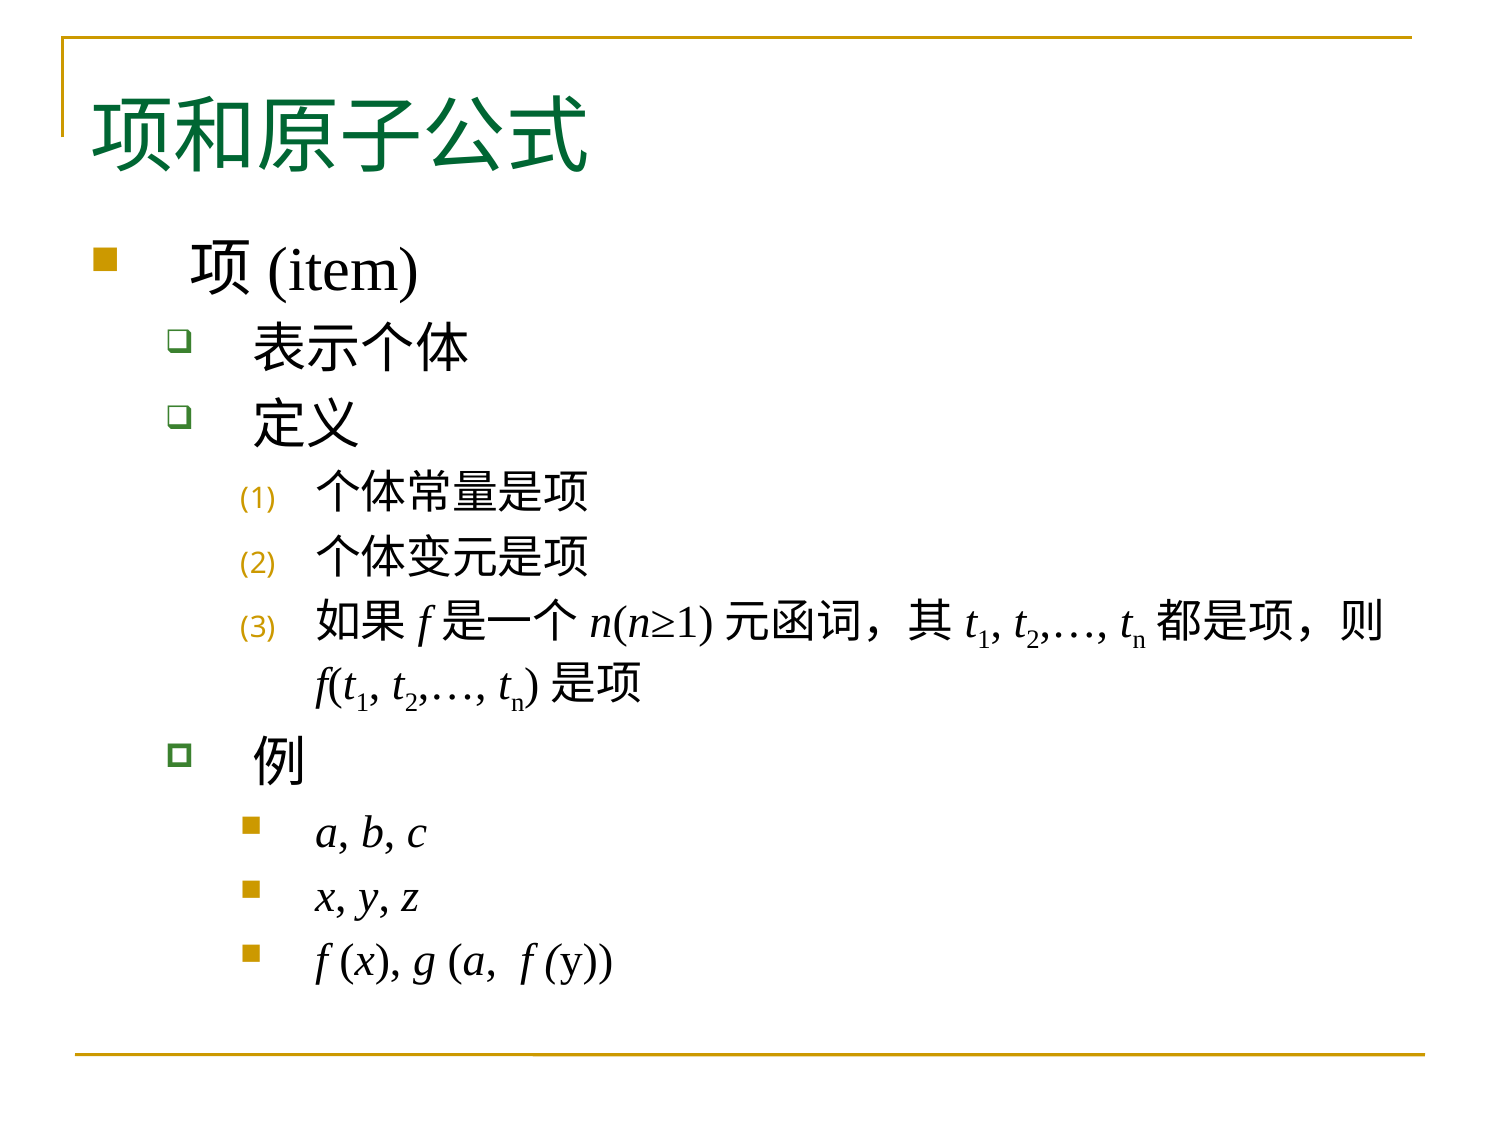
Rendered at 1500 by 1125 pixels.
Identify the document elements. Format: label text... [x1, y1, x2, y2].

title 项和原子公式 [75, 75, 656, 197]
list 项(item) 表示个体 定义 个体常量是项 个体变元是项 如果f是一个n(n≥1)元函词，其t1, t2,…, tn都是项，则f(t1, t2,…, tn)是项 例 a, b, c x, y, z f (x), g (a, f (y)) [75, 220, 1425, 1059]
